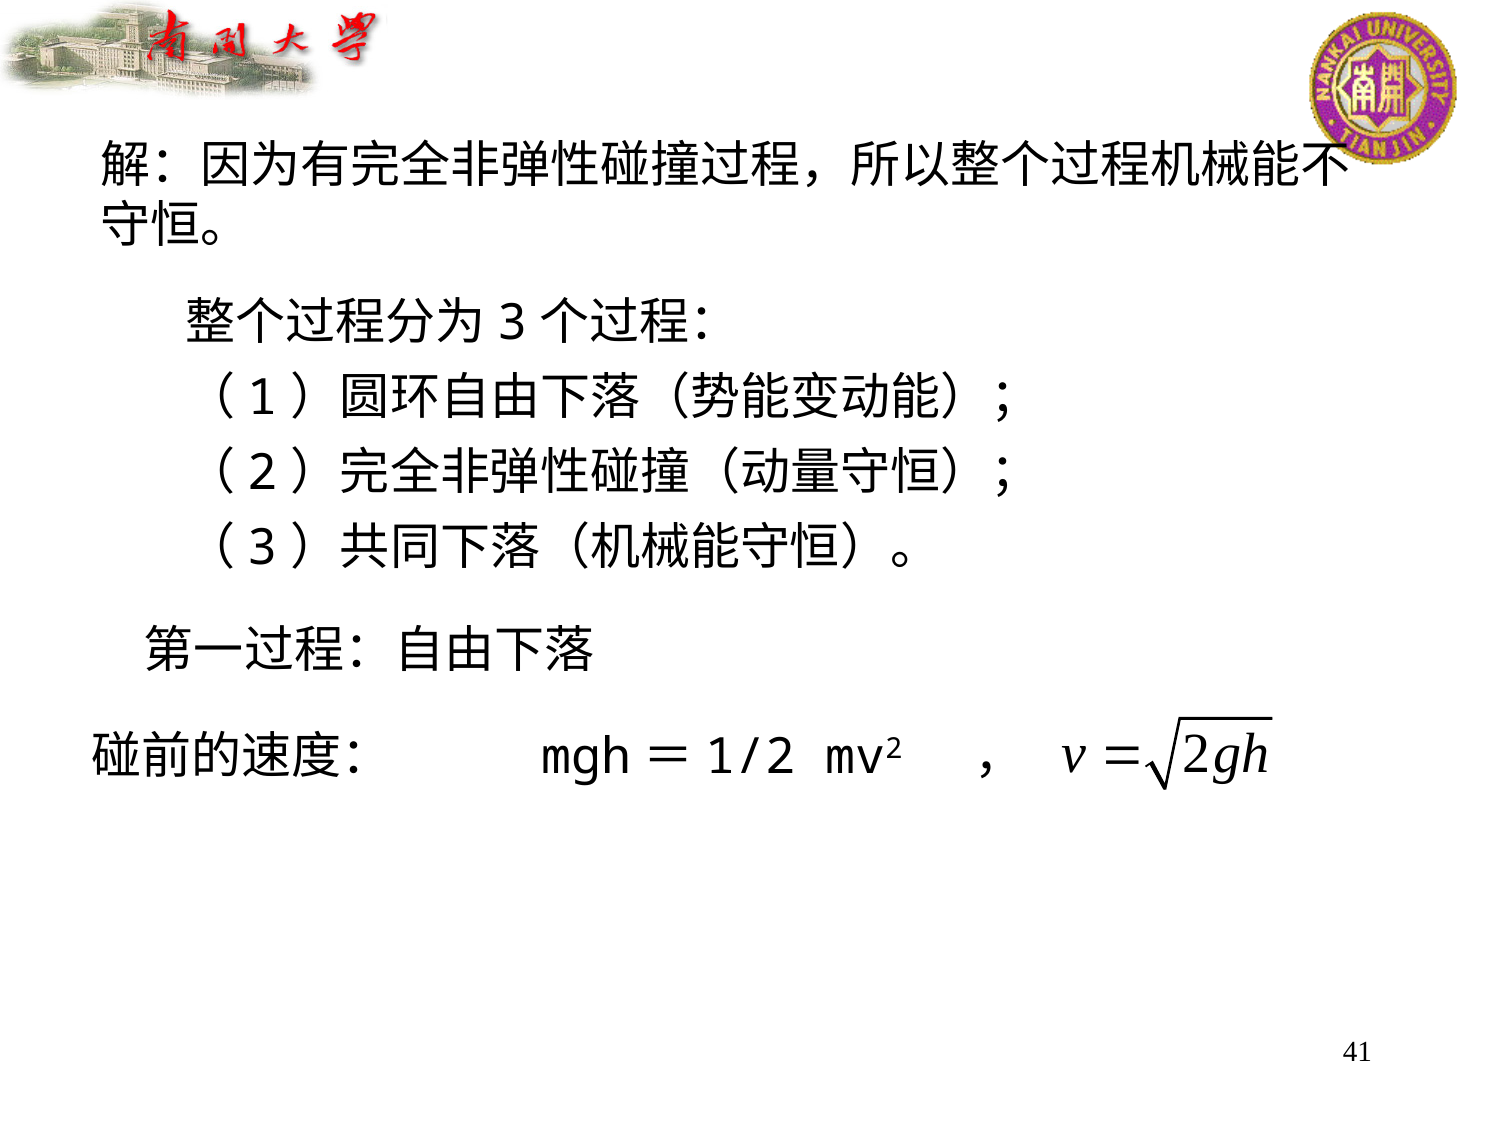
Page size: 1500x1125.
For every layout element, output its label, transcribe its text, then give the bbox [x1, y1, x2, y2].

slide_number 41 [1074, 1024, 1388, 1101]
picture [1053, 706, 1284, 802]
text_box 第一过程：自由下落 [129, 609, 609, 685]
picture [1262, 0, 1500, 178]
text_box 解：因为有完全非弹性碰撞过程，所以整个过程机械能不守恒。 [85, 125, 1384, 261]
picture [0, 0, 388, 100]
text_box 碰前的速度： mgh＝1/2 mv2 ， [61, 715, 1048, 791]
text_box 整个过程分为3个过程： （1）圆环自由下落（势能变动能）； （2）完全非弹性碰撞（动量守恒）； （3）共同下落（机械能守恒）。 [171, 266, 1500, 582]
